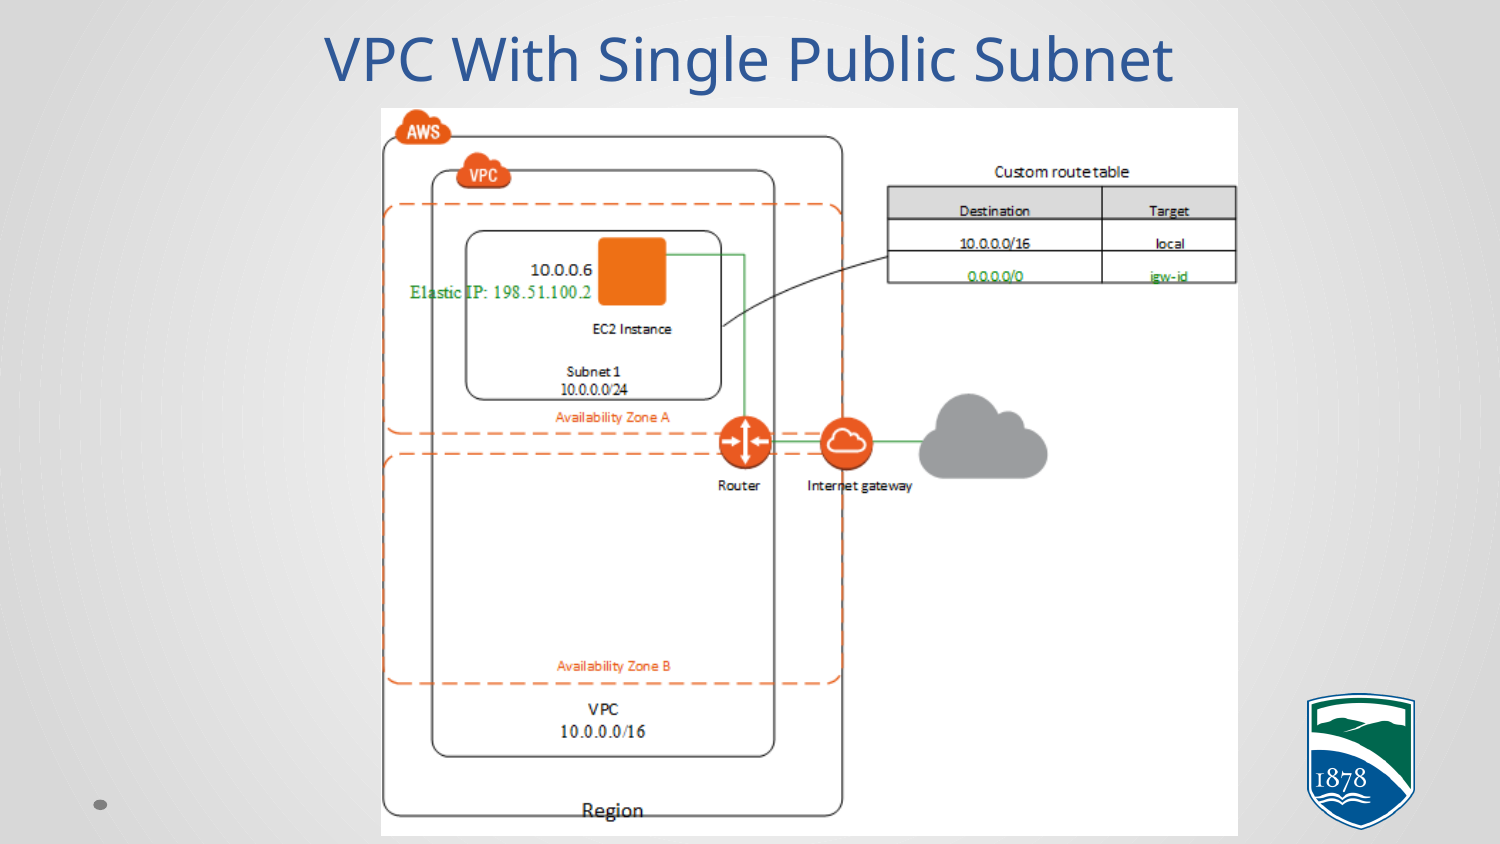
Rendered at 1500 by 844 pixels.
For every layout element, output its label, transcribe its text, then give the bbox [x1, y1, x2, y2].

title VPC With Single Public Subnet [75, 0, 1425, 116]
picture [1307, 693, 1415, 830]
picture [381, 108, 1238, 836]
